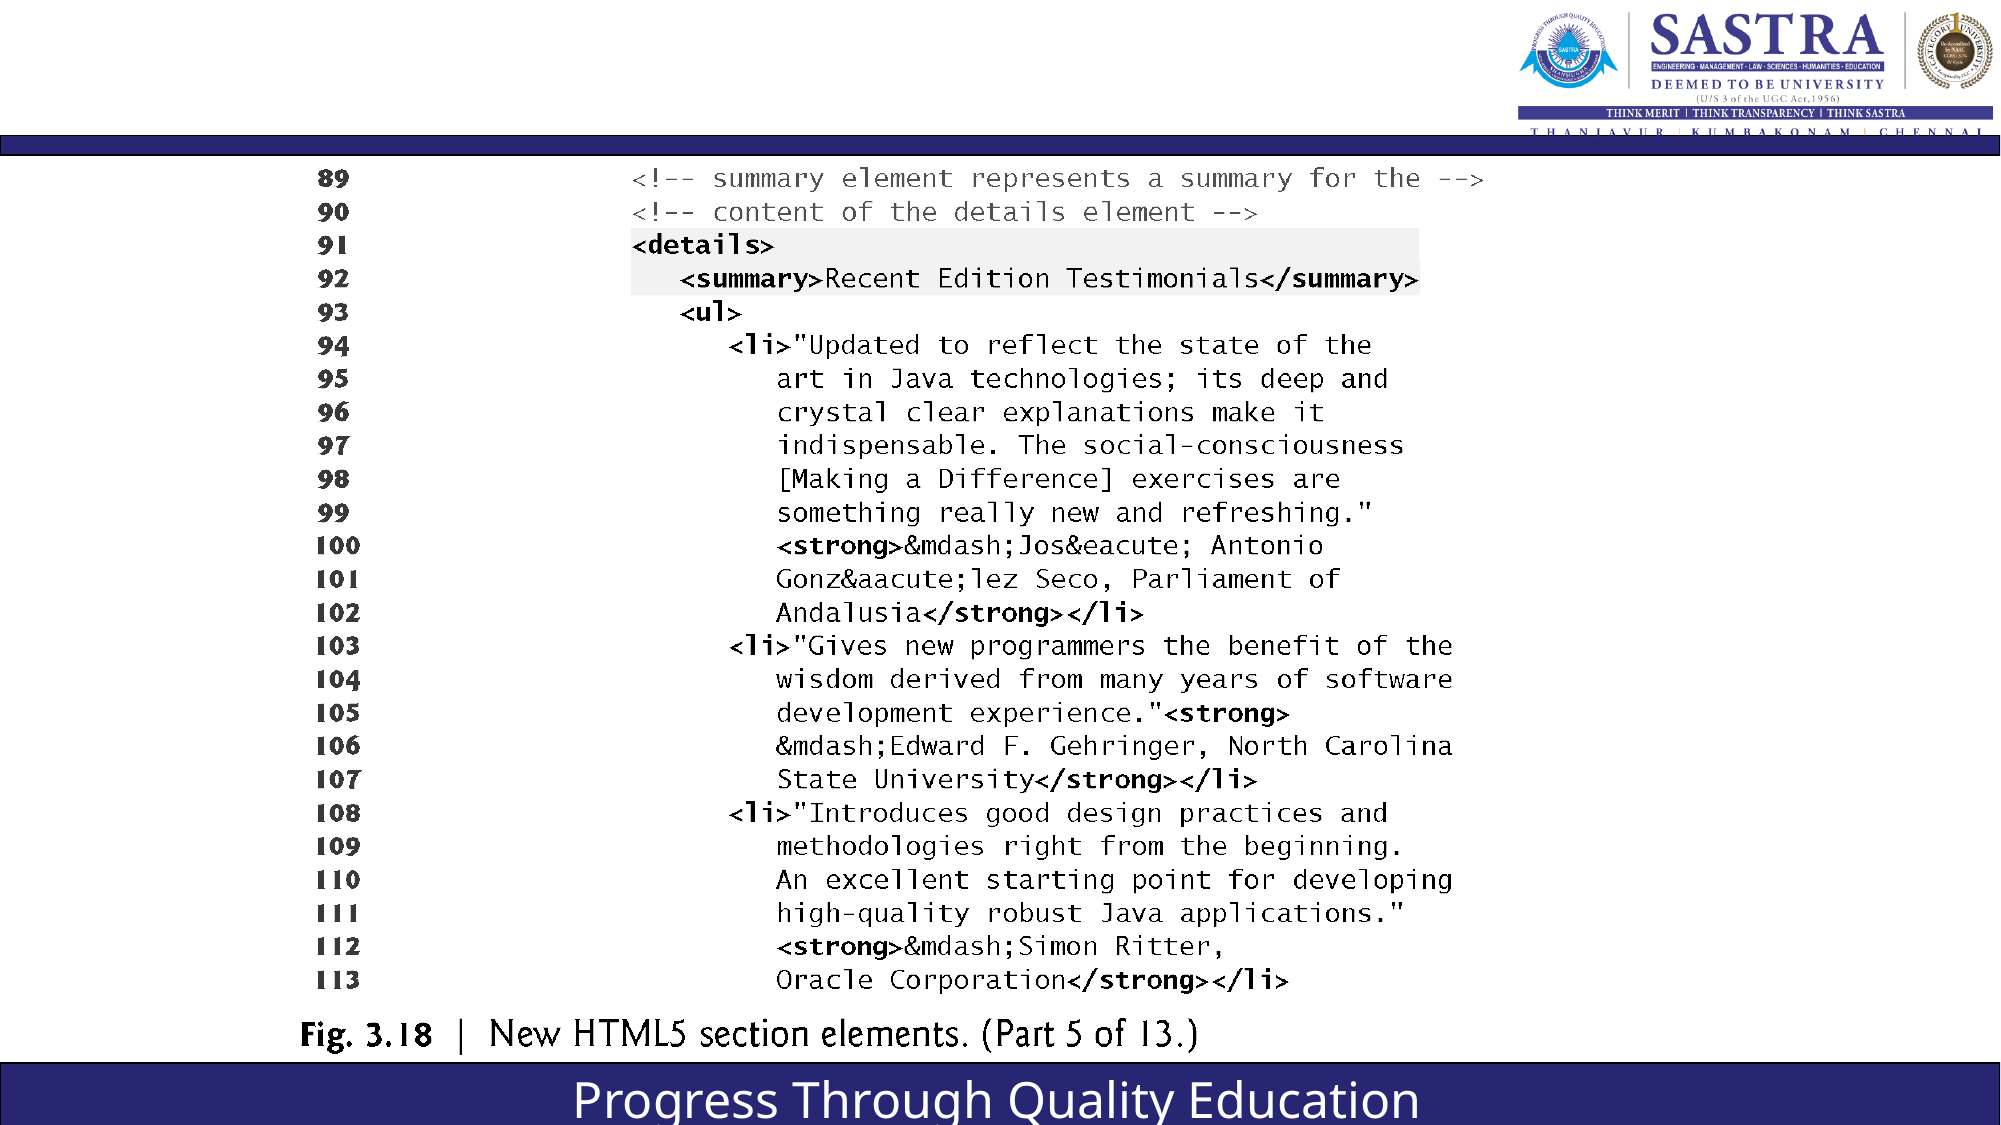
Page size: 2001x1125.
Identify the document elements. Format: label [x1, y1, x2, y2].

picture [1518, 12, 1993, 138]
picture [249, 160, 1556, 1055]
